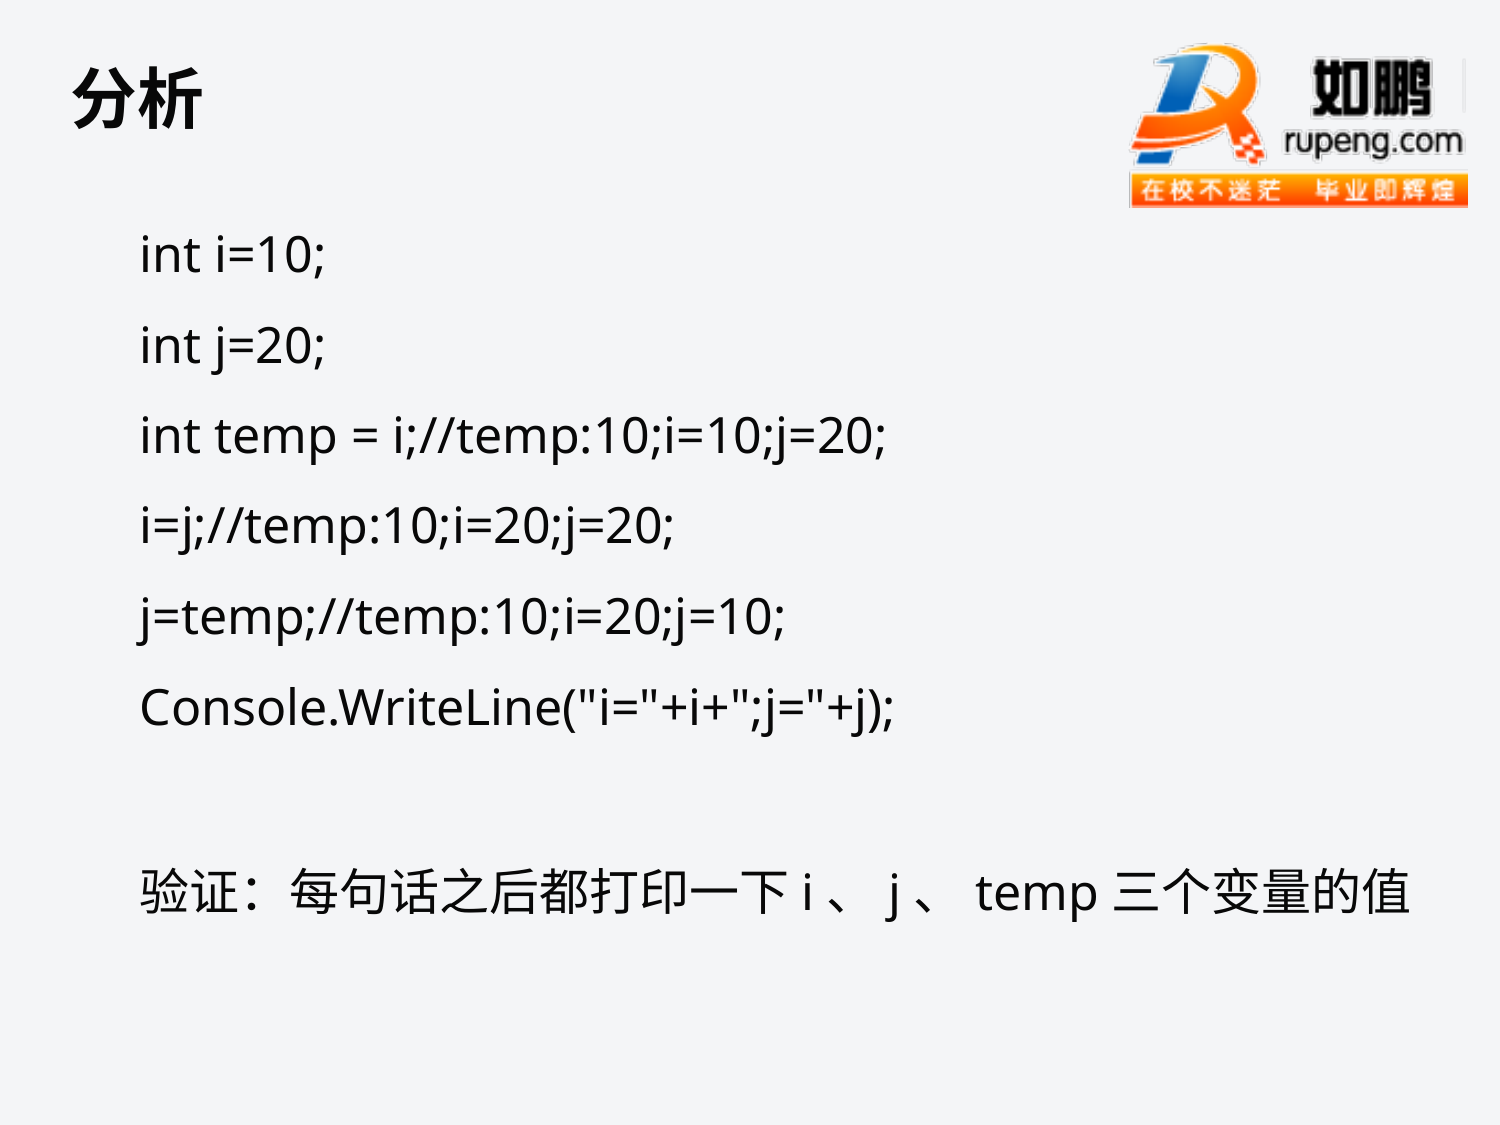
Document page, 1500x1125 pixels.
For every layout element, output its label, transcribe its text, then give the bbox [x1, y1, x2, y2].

picture [1128, 42, 1468, 208]
title 分析 [55, 45, 680, 158]
list int i=10; int j=20; int temp = i;//temp:10;i=10;j=20; i=j;//temp:10;i=20;j=20; j=temp;//temp:10;i=20;j=10; Console.WriteLine("i="+i+";j="+j); 验证：每句话之后都打印一下i、j、temp三个变量的值 [65, 196, 1428, 1048]
